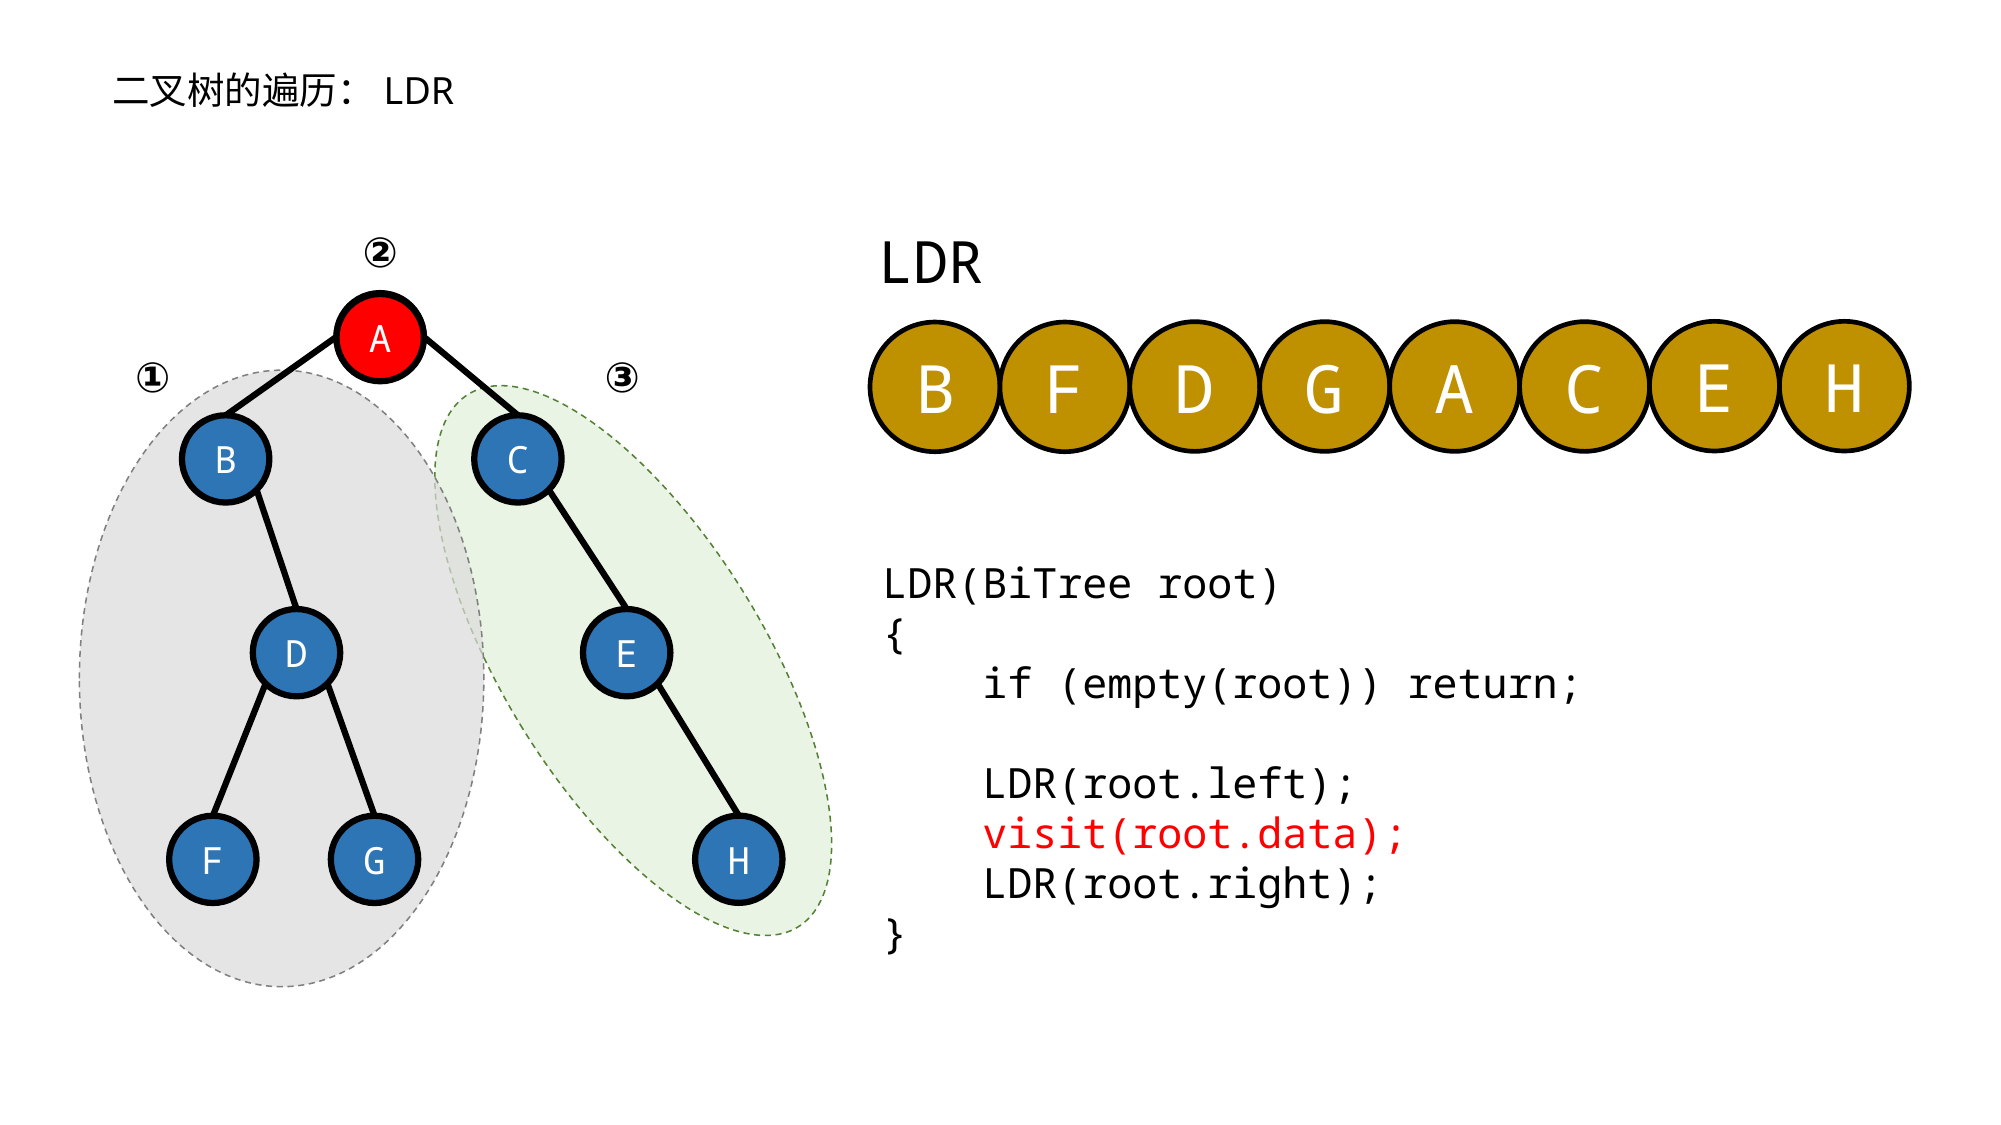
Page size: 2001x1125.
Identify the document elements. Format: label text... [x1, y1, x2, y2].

text_box ③ [583, 343, 662, 408]
text_box F [998, 320, 1130, 453]
text_box ② [341, 218, 420, 283]
text_box G [329, 814, 420, 905]
text_box H [694, 814, 784, 904]
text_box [256, 489, 297, 610]
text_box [548, 489, 627, 610]
text_box B [180, 414, 271, 504]
text_box D [251, 608, 342, 698]
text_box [212, 683, 266, 816]
text_box ① [113, 343, 192, 408]
text_box [434, 387, 832, 936]
text_box 二叉树的遍历：LDR [97, 59, 558, 120]
text_box A [1388, 320, 1519, 453]
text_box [225, 336, 337, 416]
text_box [79, 381, 484, 987]
text_box B [868, 320, 1000, 453]
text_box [327, 683, 375, 816]
text_box A [335, 292, 425, 383]
text_box C [1518, 320, 1649, 453]
text_box C [473, 414, 563, 504]
text_box H [1778, 320, 1911, 453]
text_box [423, 336, 518, 416]
text_box D [1128, 320, 1260, 453]
text_box G [1258, 320, 1390, 453]
text_box E [581, 608, 672, 698]
text_box LDR(BiTree root) { if (empty(root)) return; LDR(root.left); visit(root.data); LDR(root.right); } [867, 549, 1865, 965]
text_box LDR [864, 217, 1325, 303]
text_box F [168, 814, 258, 905]
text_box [657, 683, 739, 816]
text_box E [1648, 320, 1779, 453]
